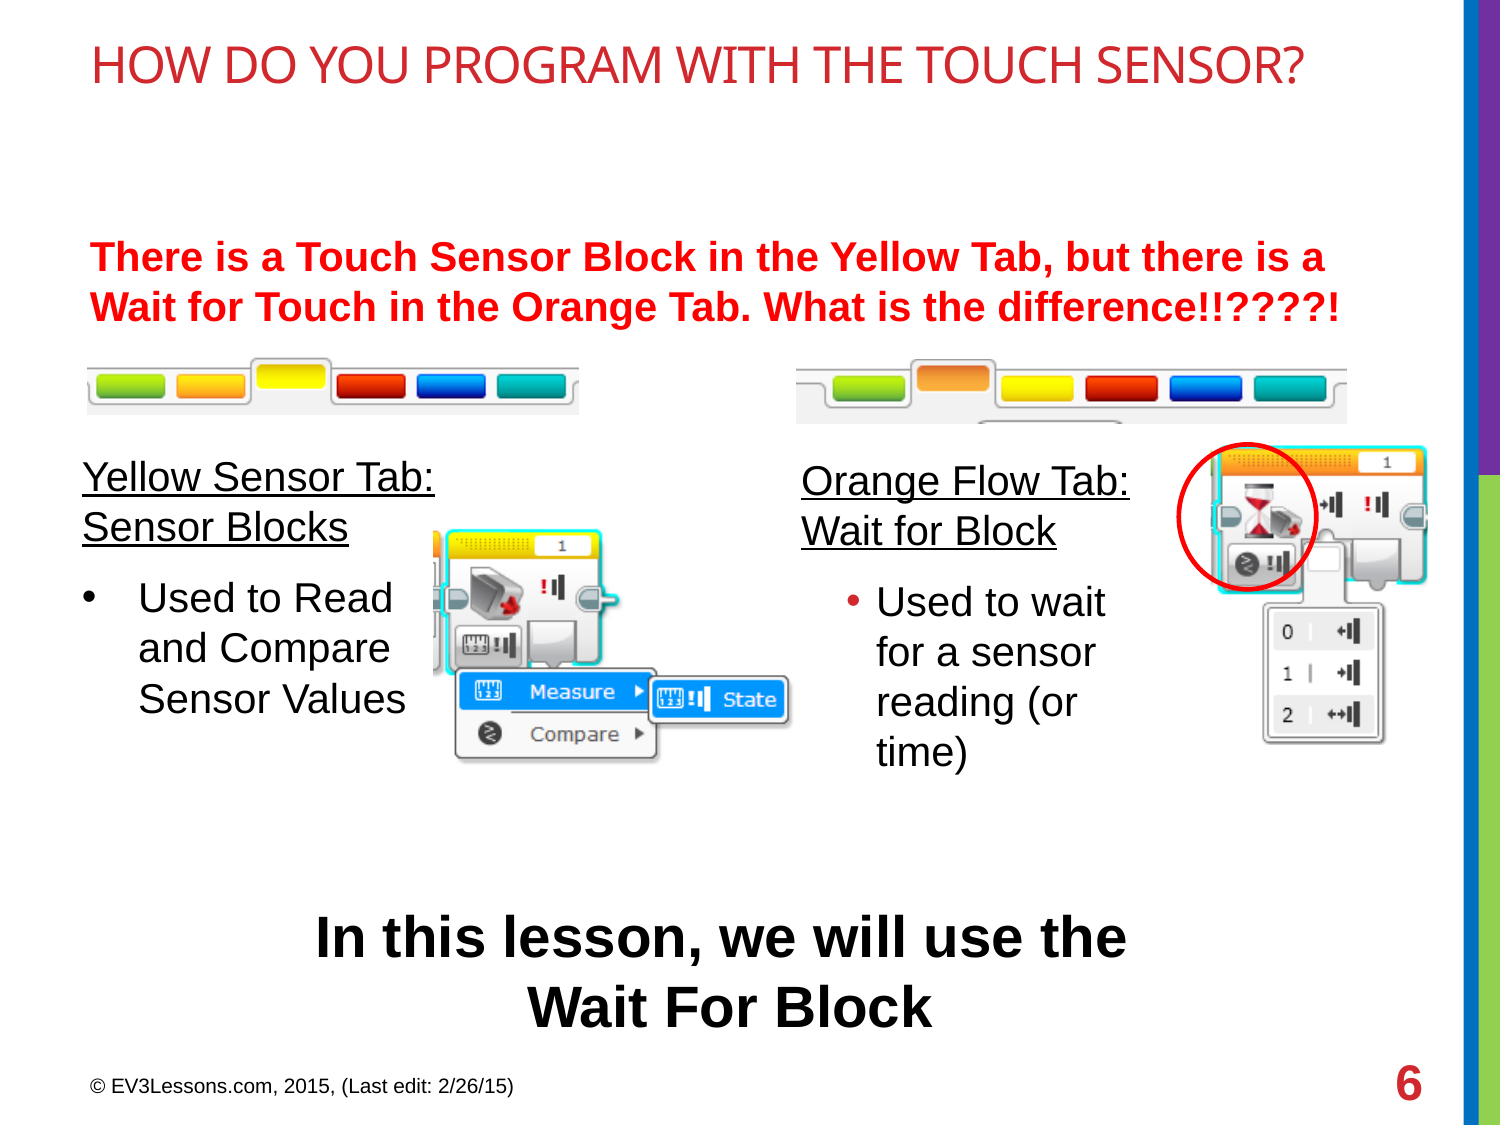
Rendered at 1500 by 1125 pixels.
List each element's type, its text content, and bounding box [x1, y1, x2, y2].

title HOW Do you program with the Touch Sensor? [75, 25, 1428, 139]
picture [1210, 443, 1429, 746]
list Yellow Sensor Tab: Sensor Blocks Used to Read and Compare Sensor Values [66, 442, 466, 830]
text_box There is a Touch Sensor Block in the Yellow Tab, but there is a Wait for Touch in the Orange Tab. What is the difference!!????! [75, 222, 1406, 338]
slide_number 6 [1380, 1050, 1475, 1111]
footer © EV3Lessons.com, 2015, (Last edit: 2/26/15) [75, 1065, 638, 1112]
text_box [1176, 454, 1208, 580]
text_box Orange Flow Tab: Wait for Block Used to wait for a sensor reading (or time) [786, 446, 1161, 834]
picture [86, 350, 579, 416]
text_box In this lesson, we will use the Wait For Block [143, 892, 1317, 1047]
picture [795, 359, 1347, 425]
picture [432, 520, 797, 773]
